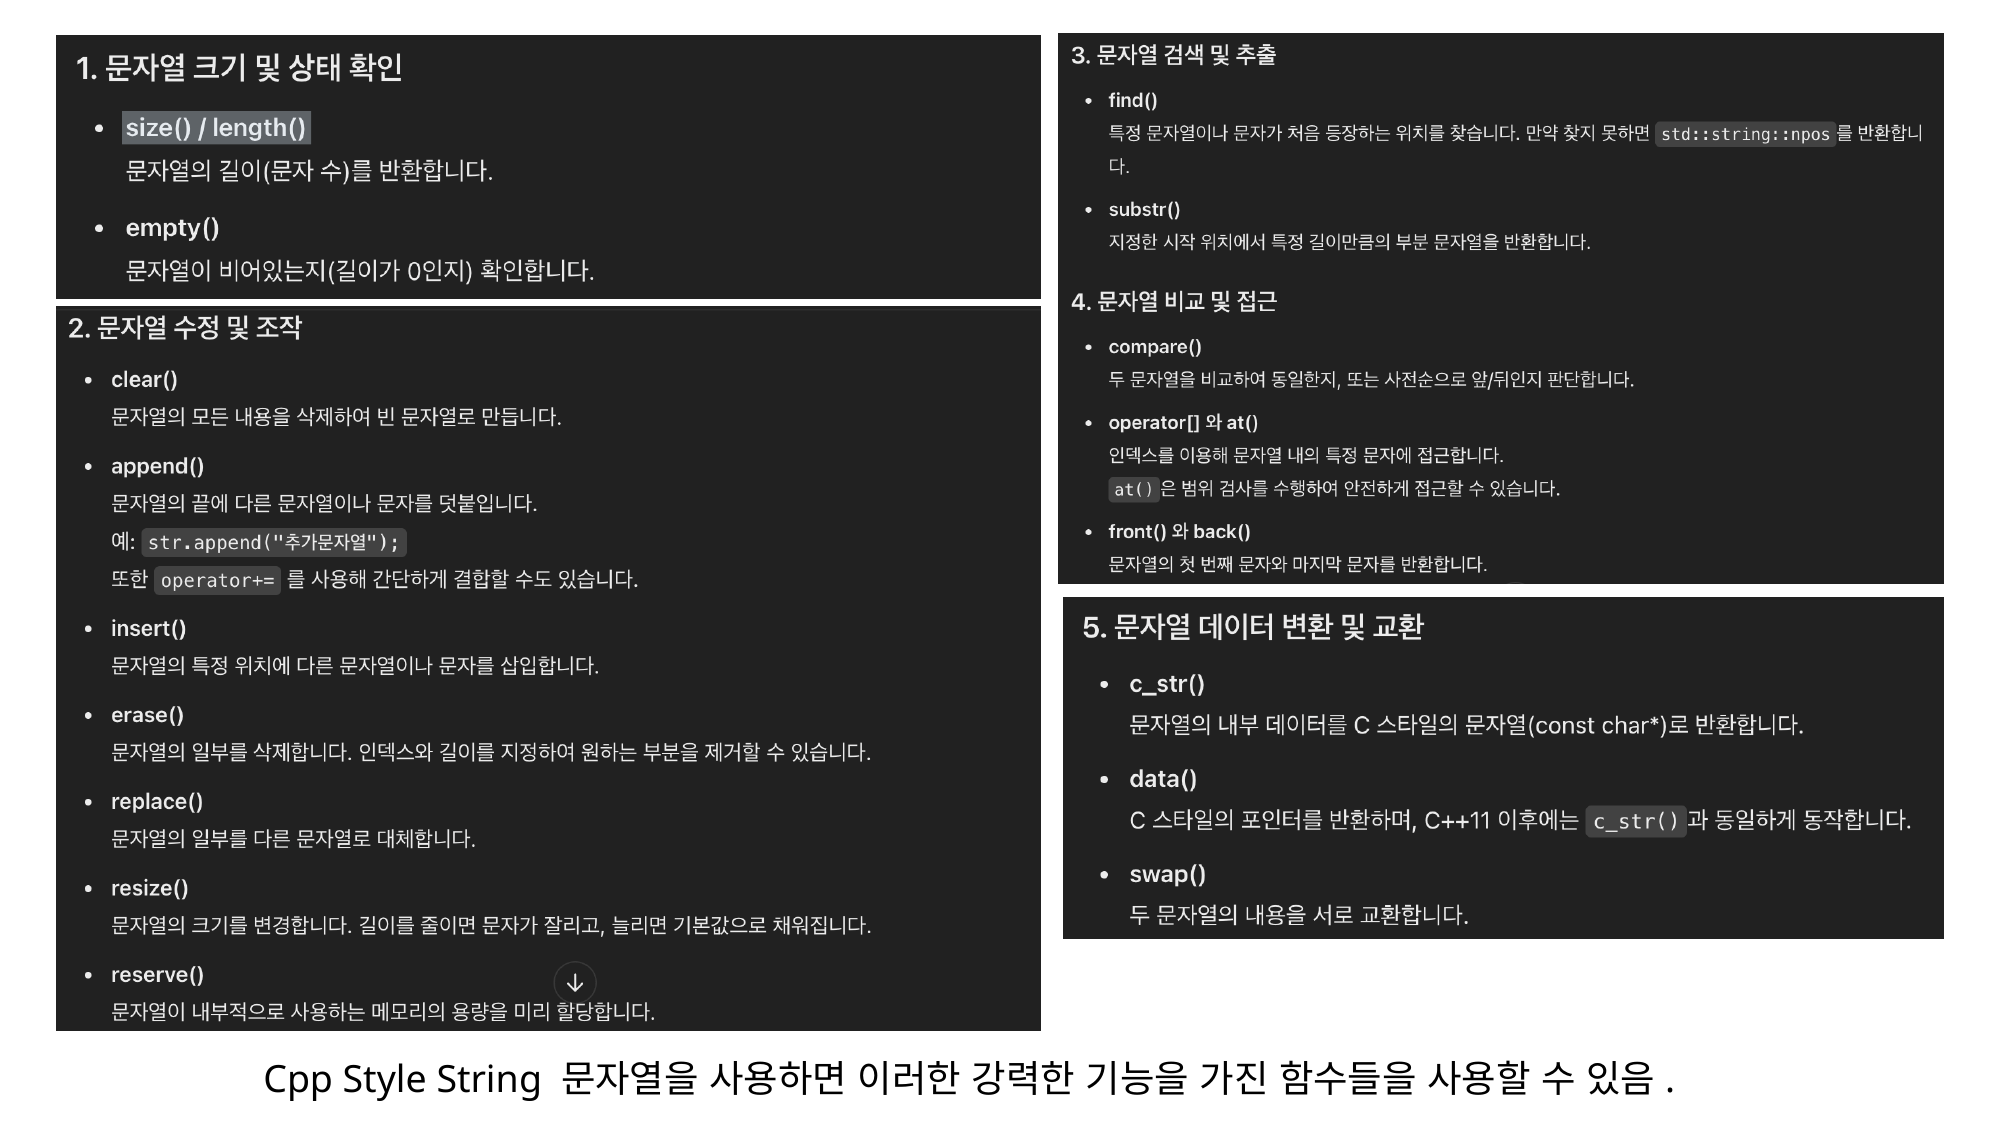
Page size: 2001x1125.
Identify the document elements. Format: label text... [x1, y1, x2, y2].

picture [55, 306, 1042, 1032]
picture [1063, 597, 1944, 940]
picture [1058, 32, 1944, 584]
picture [55, 35, 1042, 300]
text_box Cpp Style String 문자열을 사용하면 이러한 강력한 기능을 가진 함수들을 사용할 수 있음. [248, 1047, 1912, 1108]
